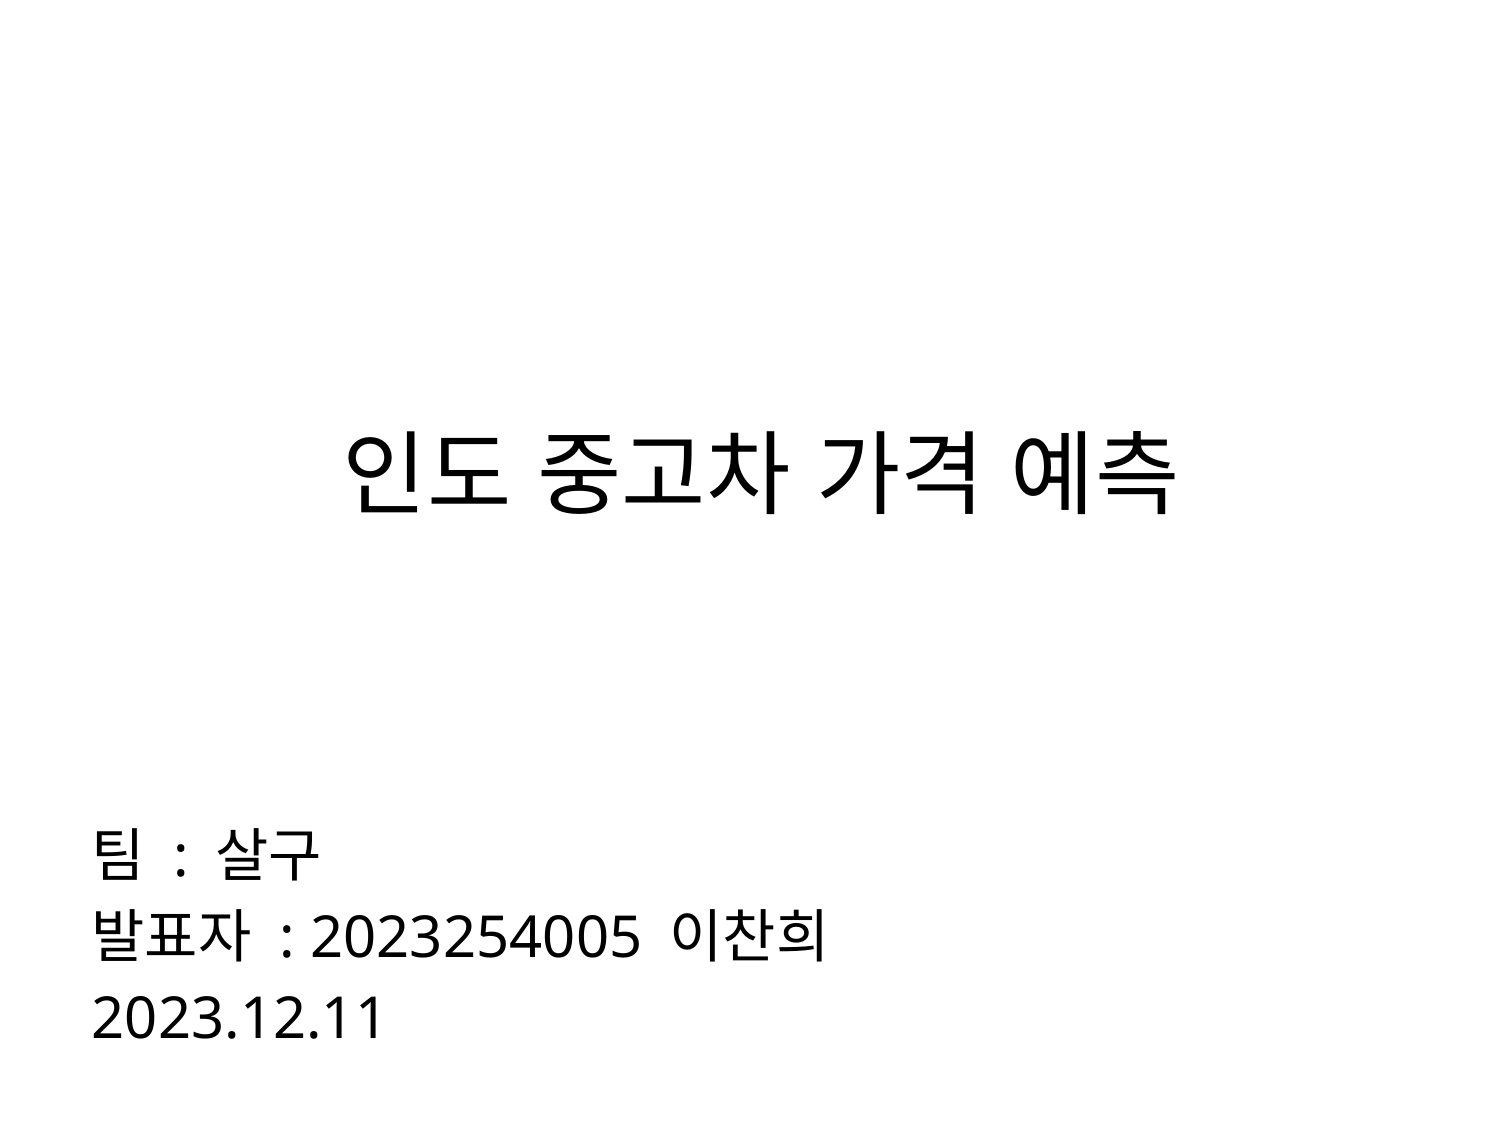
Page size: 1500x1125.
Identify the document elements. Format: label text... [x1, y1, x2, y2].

subtitle 팀 : 살구 발표자 : 2023254005 이찬희 2023.12.11 [76, 810, 1353, 1059]
title 인도 중고차 가격 예측 [76, 349, 1447, 591]
